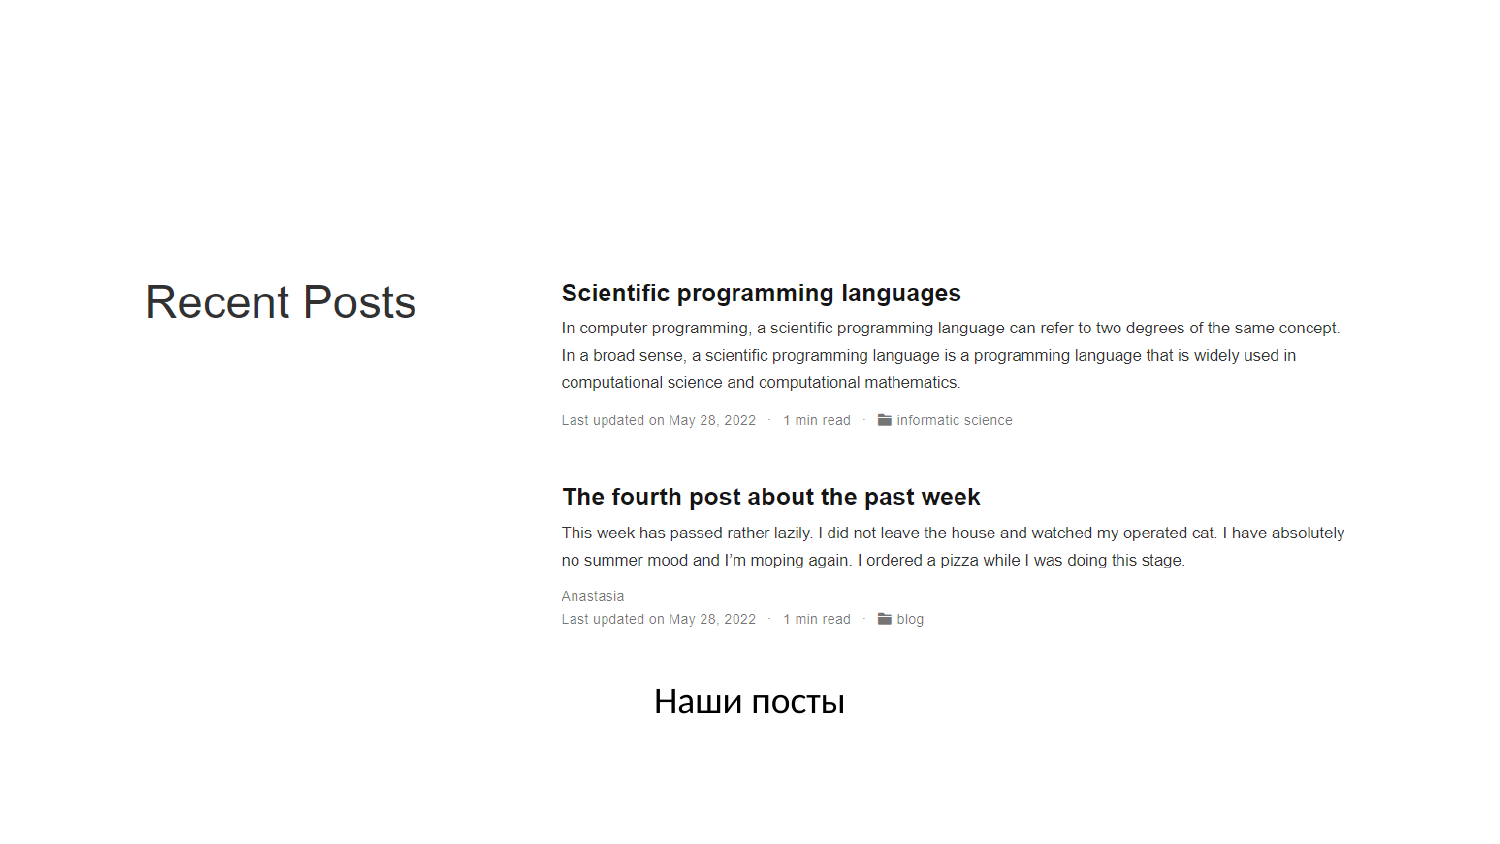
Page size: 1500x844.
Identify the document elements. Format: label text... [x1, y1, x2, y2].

text_box Наши посты [74, 668, 1425, 753]
picture [126, 195, 1374, 669]
